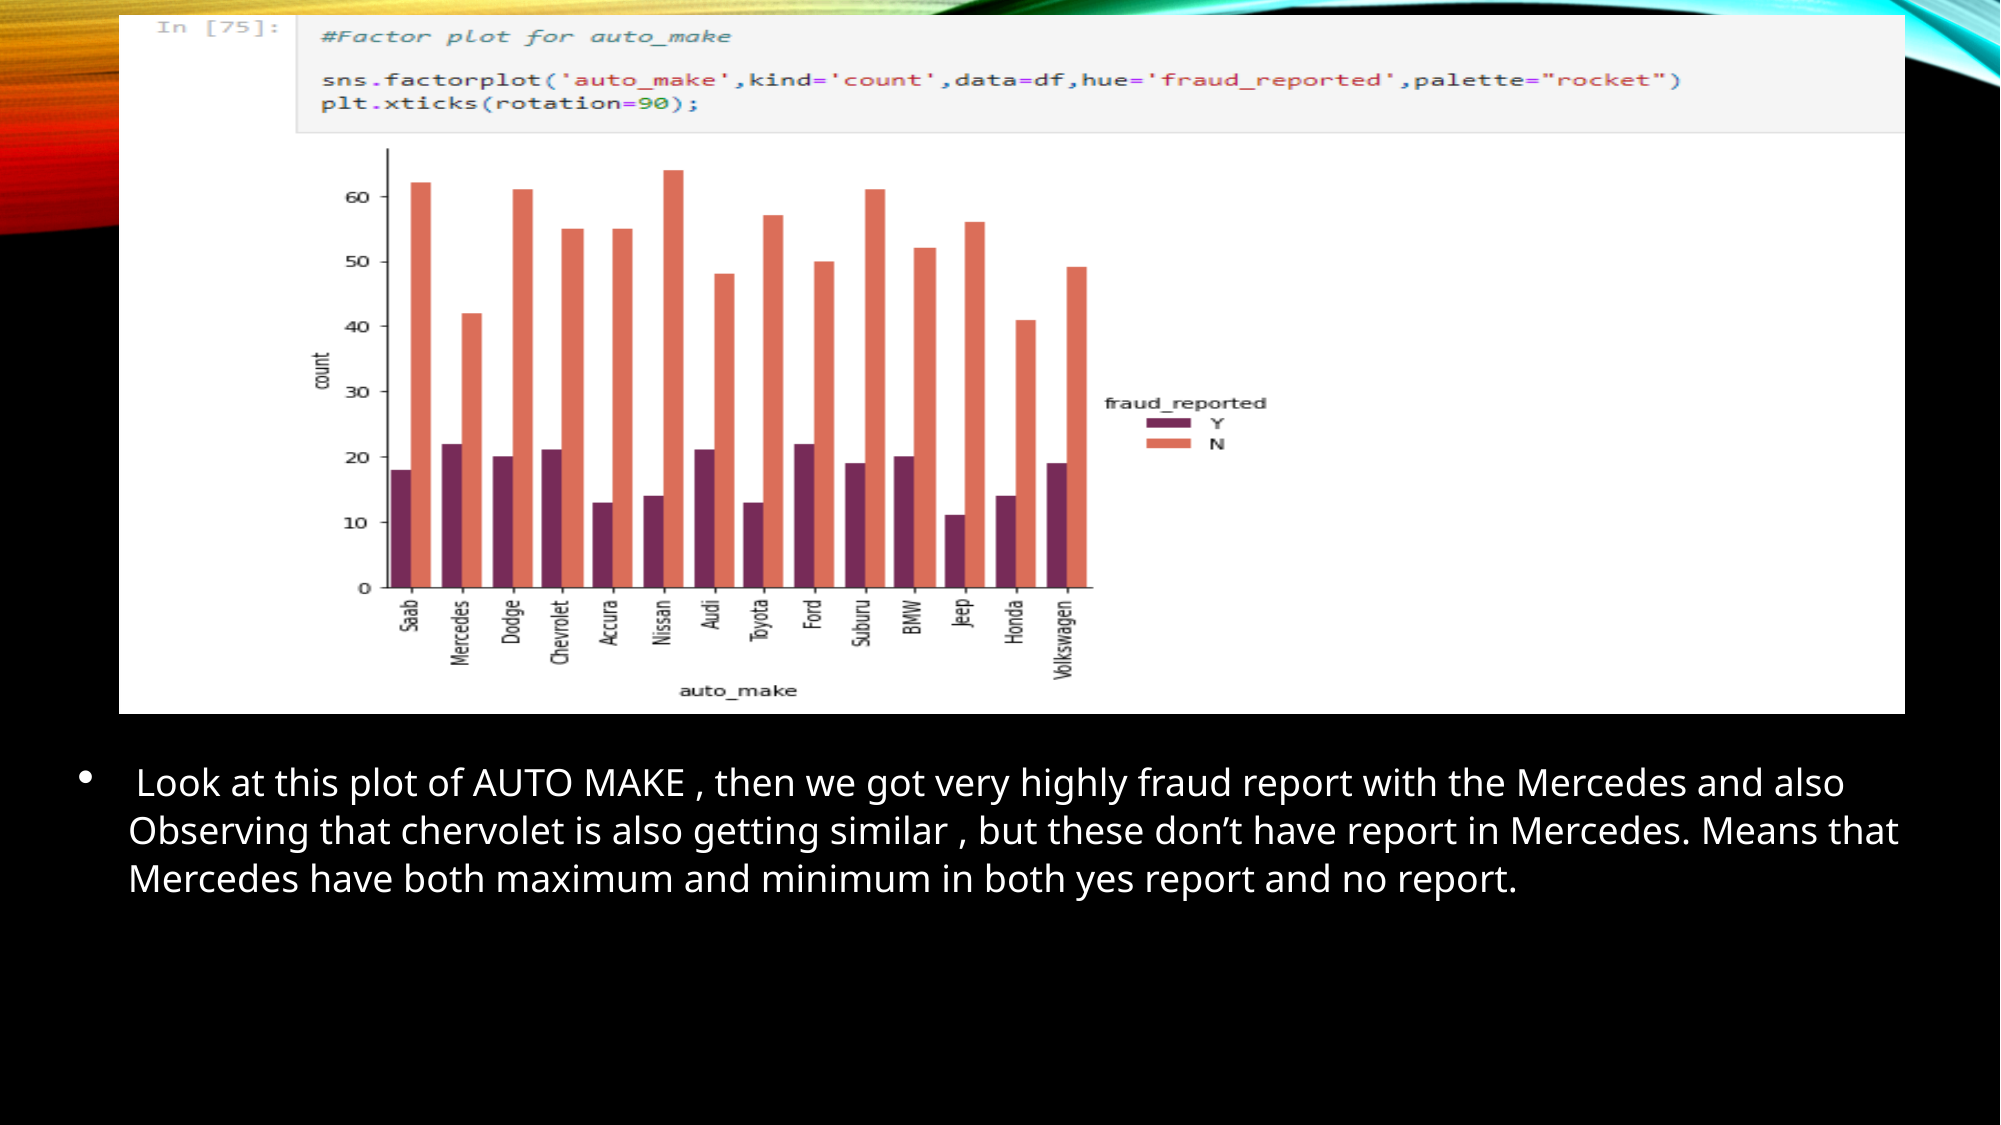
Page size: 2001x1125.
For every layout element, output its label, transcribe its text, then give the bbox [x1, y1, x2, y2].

text_box Look at this plot of AUTO MAKE , then we got very highly fraud report with the Mercedes and also Observing that chervolet is also getting similar , but these don’t have report in Mercedes. Means that Mercedes have both maximum and minimum in both yes report and no report. [64, 748, 1947, 994]
picture [0, 0, 2000, 715]
